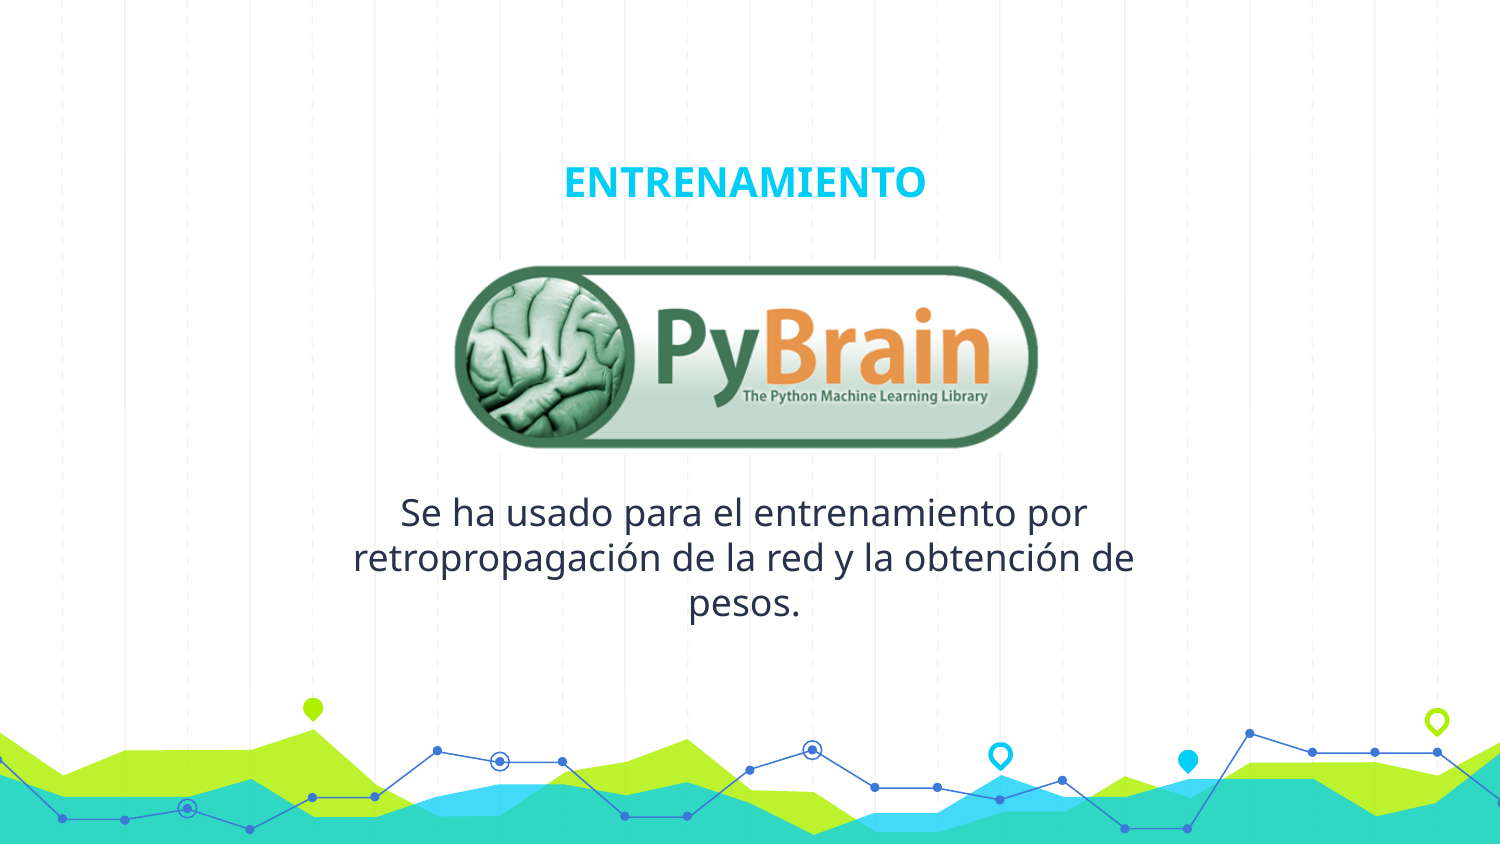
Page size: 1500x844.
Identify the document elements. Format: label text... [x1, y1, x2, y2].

picture [449, 260, 1043, 453]
text_box ENTRENAMIENTO [171, 103, 1320, 222]
text_box Se ha usado para el entrenamiento por retropropagación de la red y la obtención de pesos. [324, 473, 1165, 776]
